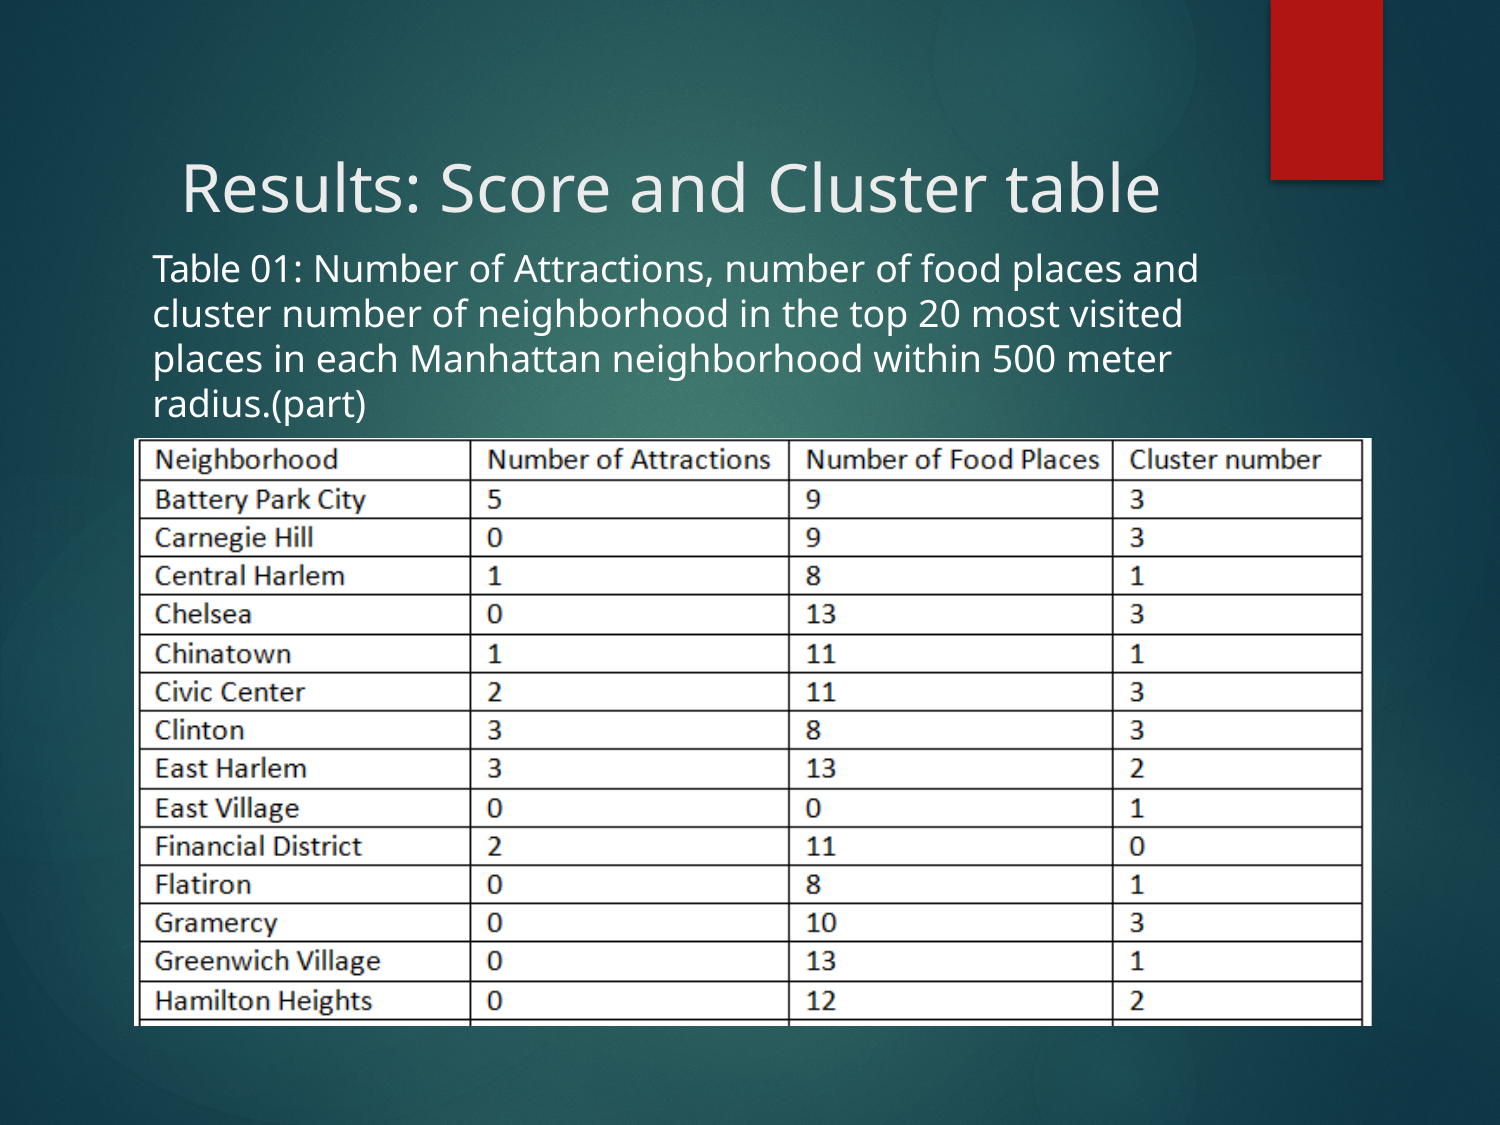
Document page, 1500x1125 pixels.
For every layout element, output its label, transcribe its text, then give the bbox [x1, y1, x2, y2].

text_box Table 01: Number of Attractions, number of food places and cluster number of neighborhood in the top 20 most visited places in each Manhattan neighborhood within 500 meter radius.(part) [150, 242, 1292, 425]
text_box [134, 438, 1372, 1026]
title Results: Score and Cluster table [178, 144, 1263, 242]
